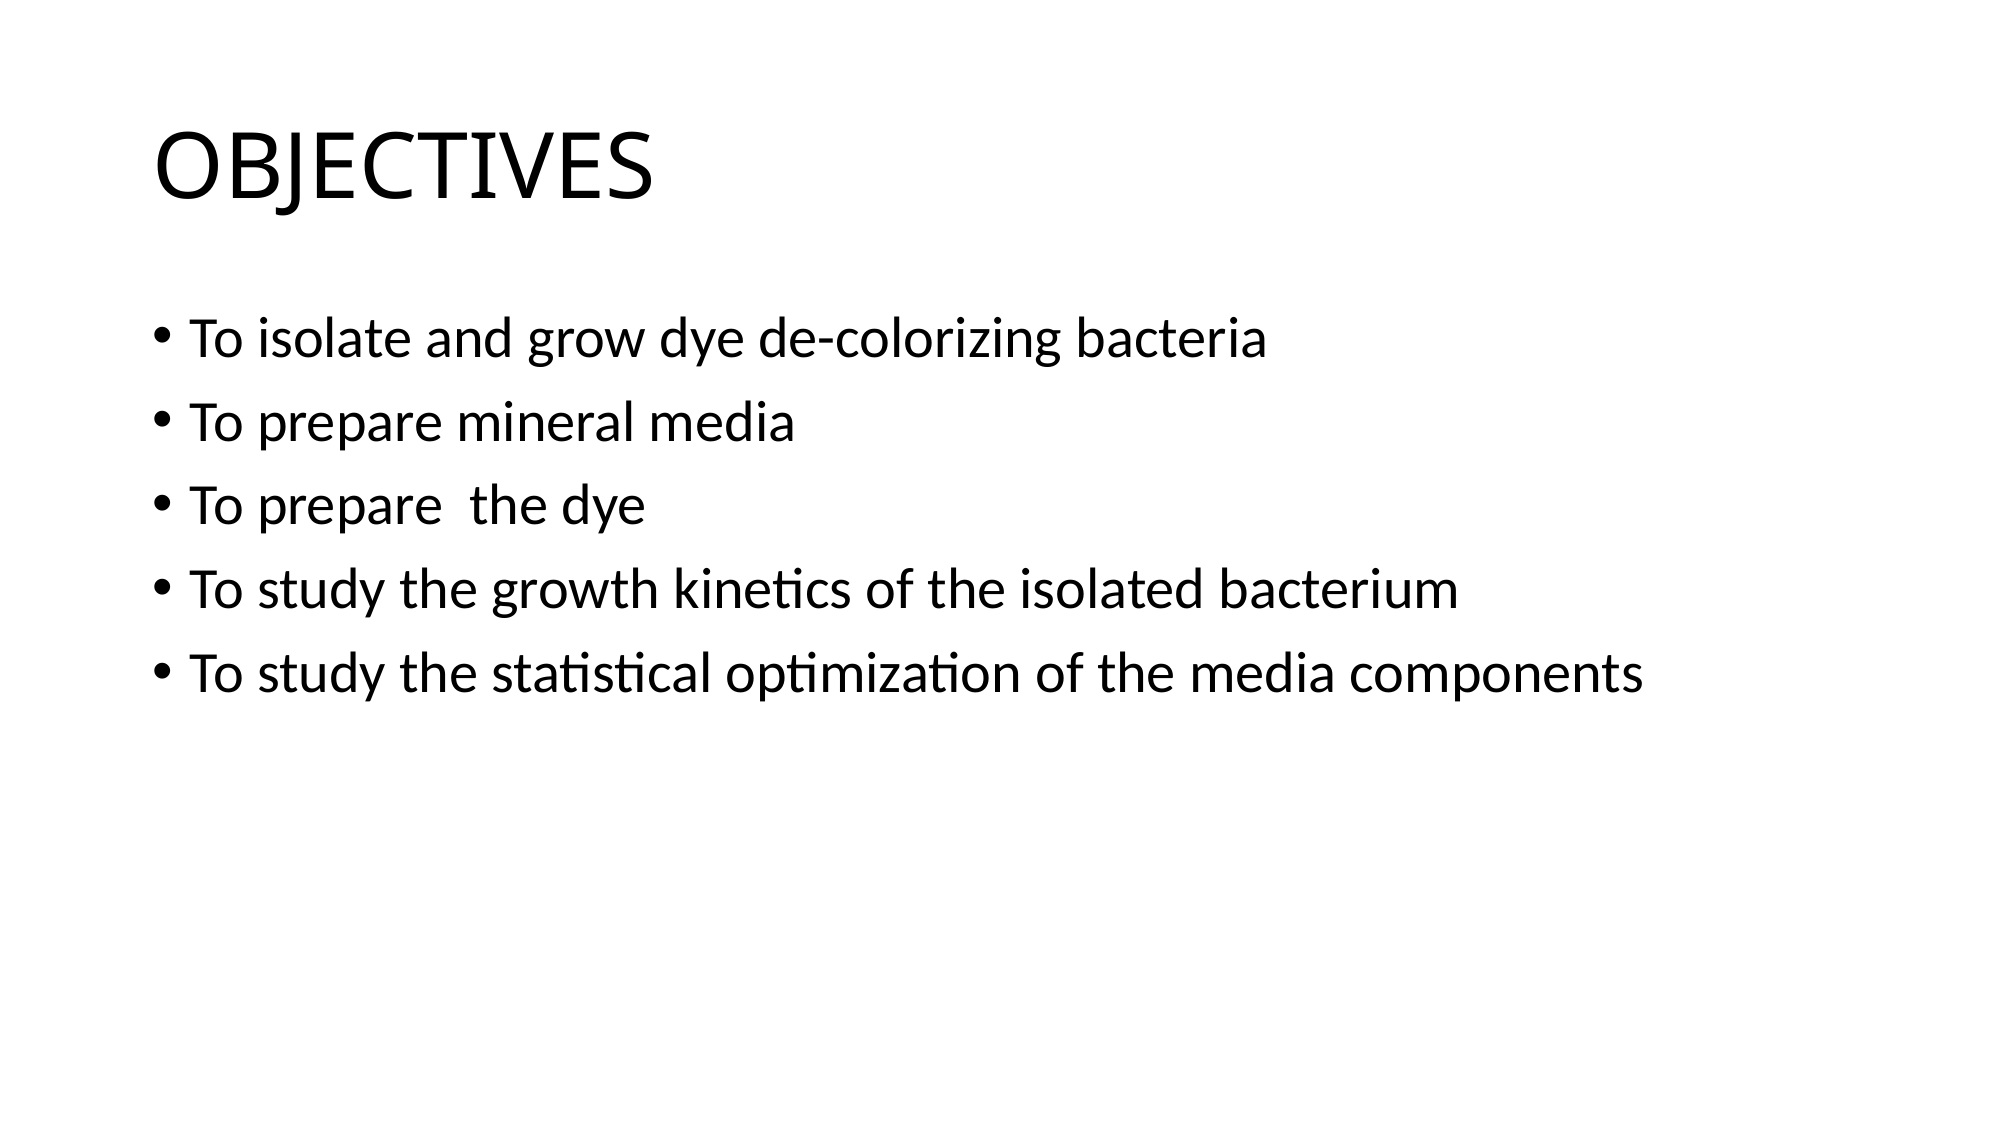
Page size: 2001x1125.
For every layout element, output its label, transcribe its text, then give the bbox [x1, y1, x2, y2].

list To isolate and grow dye de-colorizing bacteria To prepare mineral media To prepare the dye To study the growth kinetics of the isolated bacterium To study the statistical optimization of the media components [137, 299, 1863, 1014]
title OBJECTIVES [137, 59, 1863, 278]
